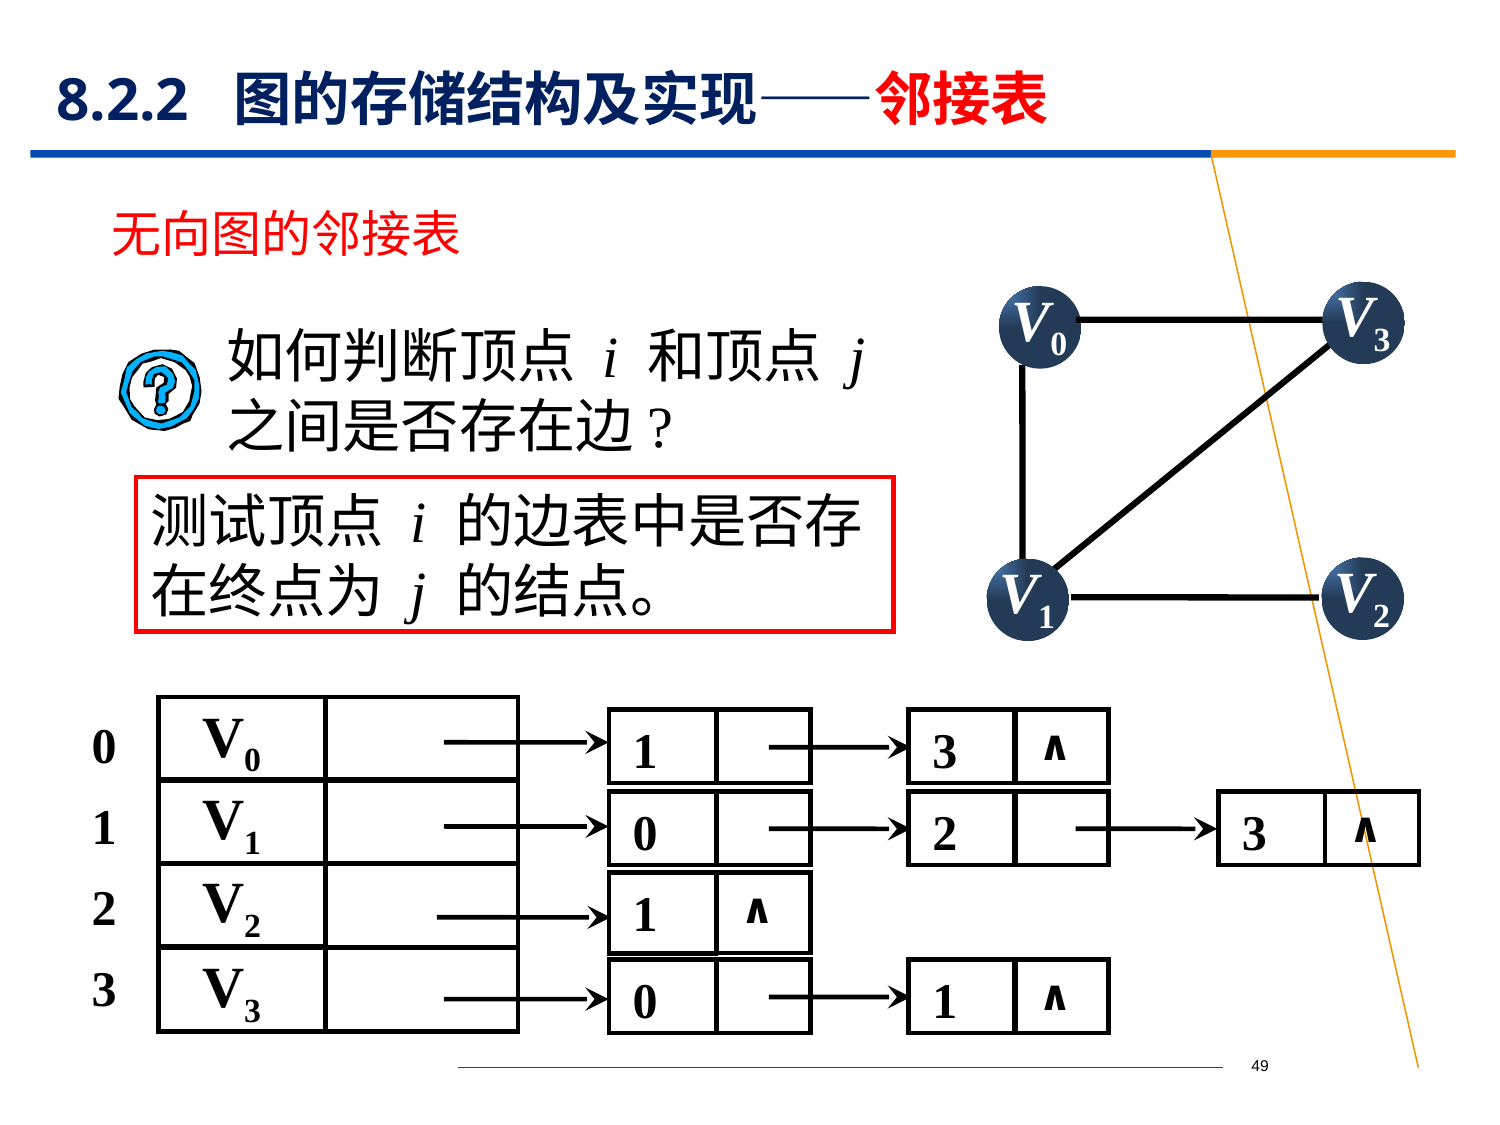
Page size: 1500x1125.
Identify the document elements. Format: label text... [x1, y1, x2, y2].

text_box 无向图的邻接表 [97, 194, 477, 270]
text_box 测试顶点 i 的边表中是否存在终点为 j 的结点。 [135, 477, 894, 632]
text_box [986, 273, 1410, 649]
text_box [91, 692, 1420, 1034]
title 8.2.2 图的存储结构及实现——邻接表 [41, 64, 1392, 130]
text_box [118, 311, 937, 468]
